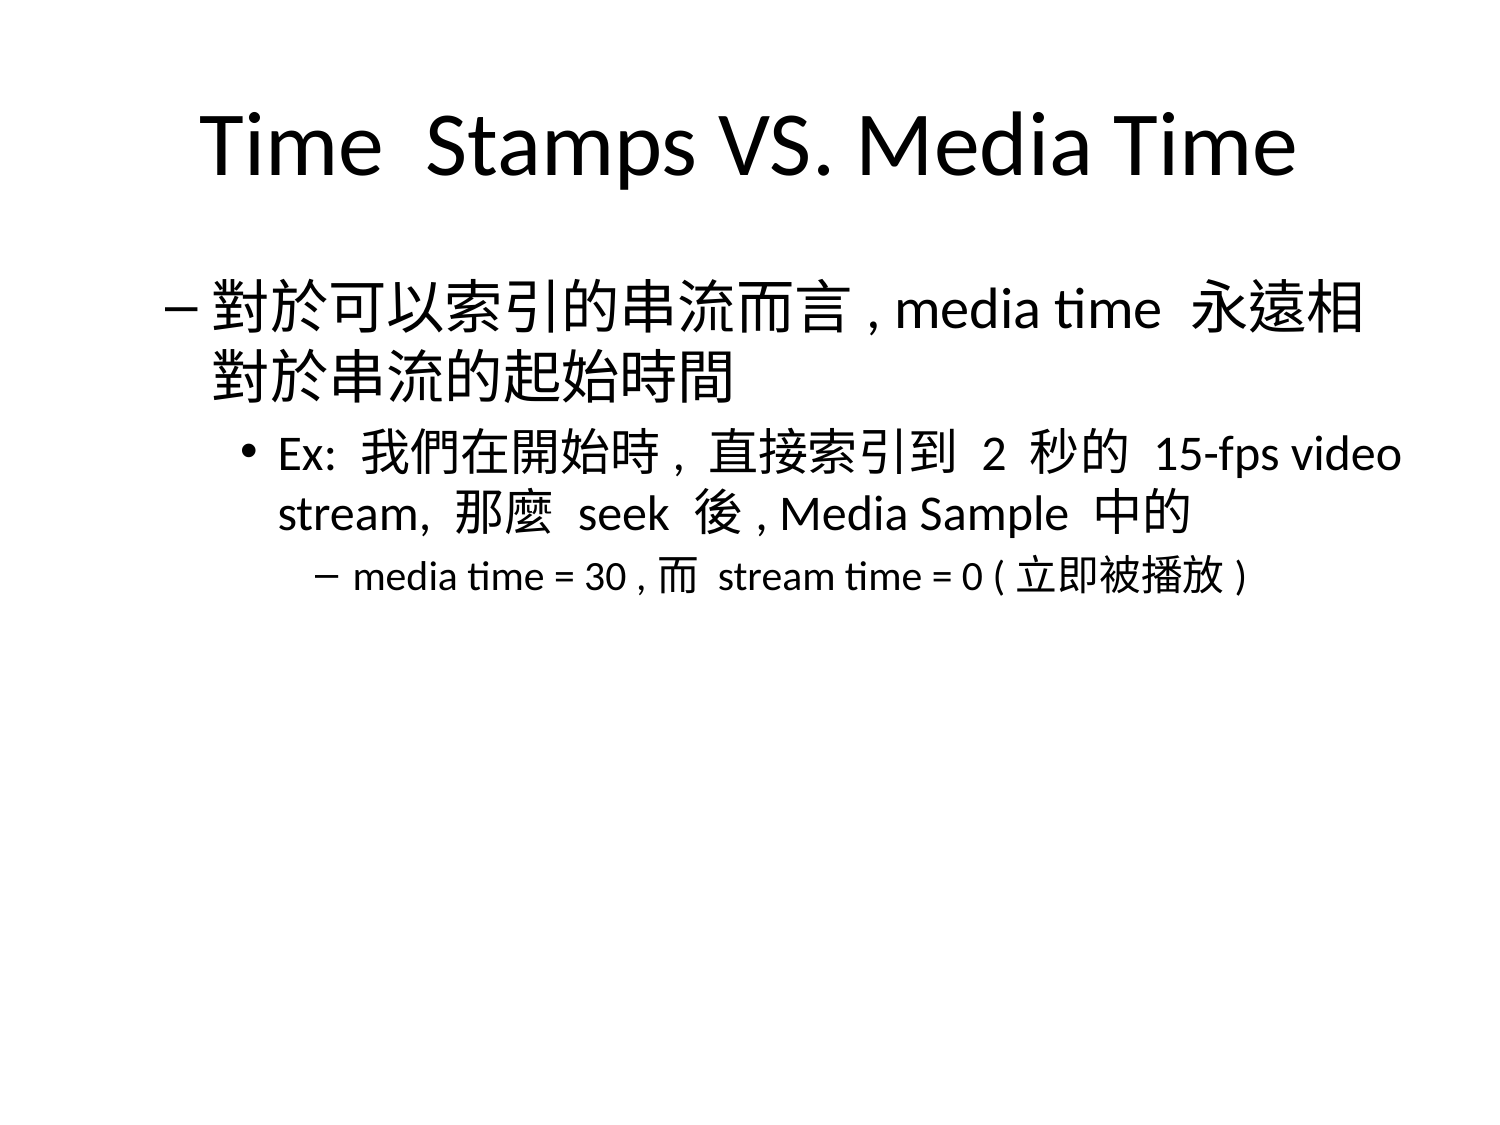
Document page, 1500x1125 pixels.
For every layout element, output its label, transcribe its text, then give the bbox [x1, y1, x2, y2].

list 對於可以索引的串流而言, media time 永遠相對於串流的起始時間 Ex: 我們在開始時, 直接索引到 2 秒的 15-fps video stream, 那麼 seek 後, Media Sample 中的 media time = 30 ,而 stream time = 0 (立即被播放) [75, 262, 1425, 1005]
title Time Stamps VS. Media Time [75, 45, 1425, 233]
